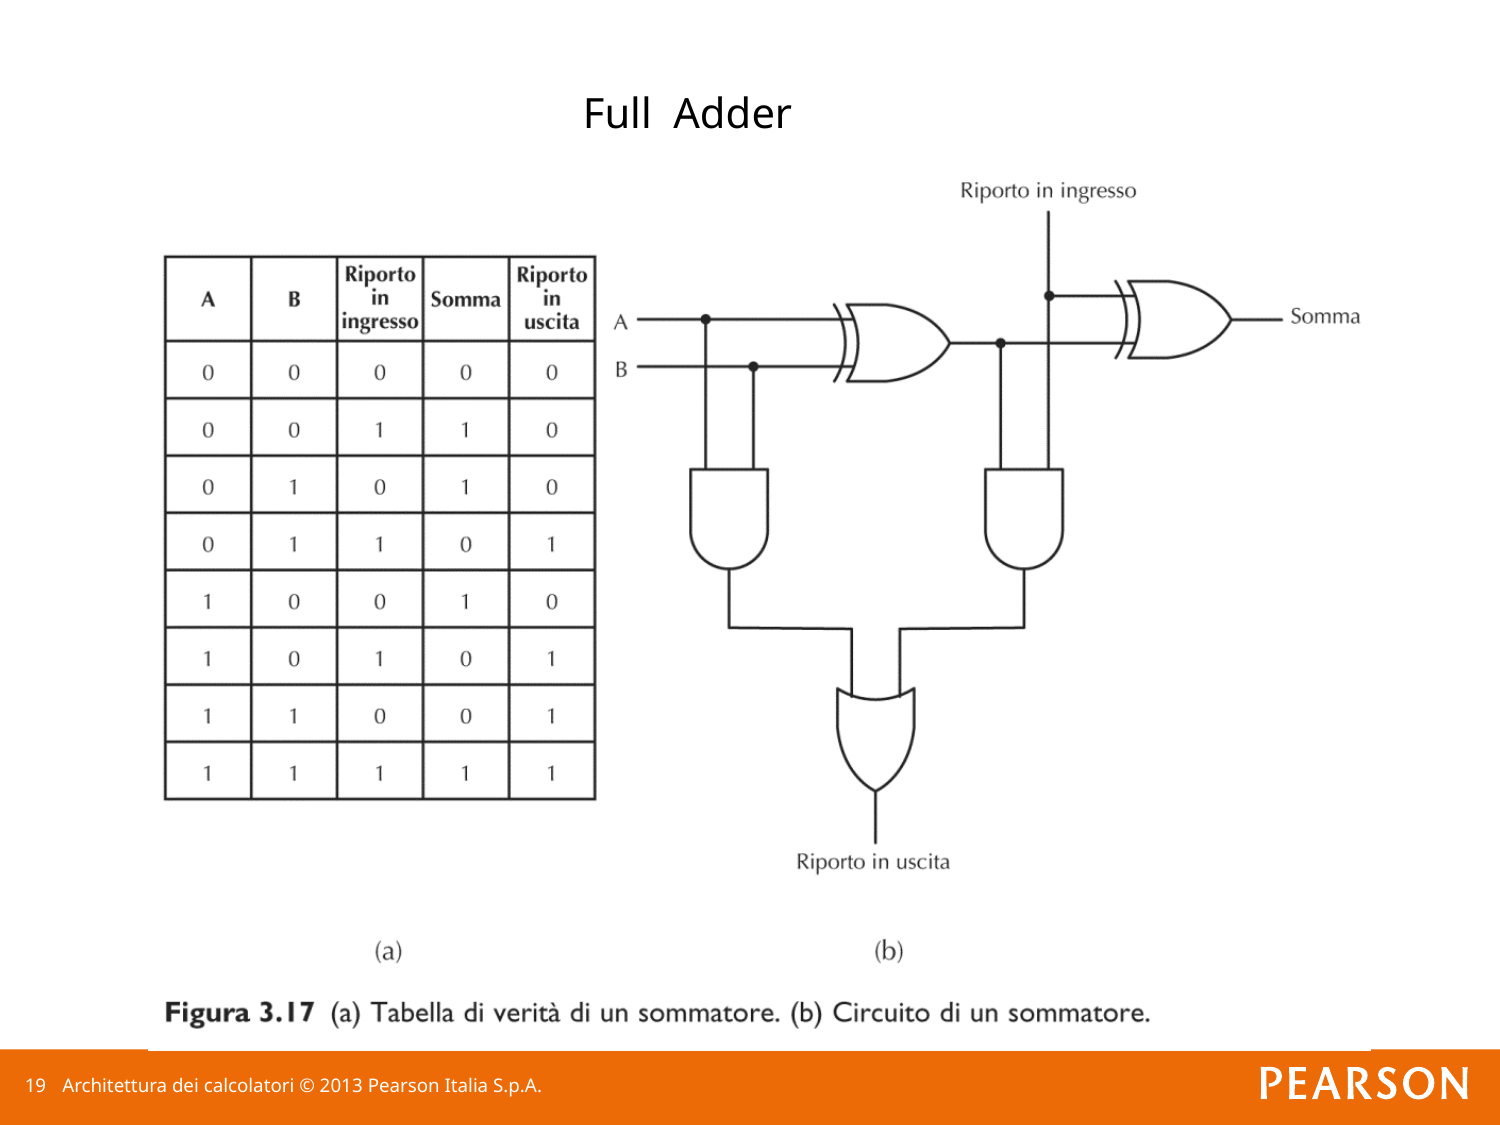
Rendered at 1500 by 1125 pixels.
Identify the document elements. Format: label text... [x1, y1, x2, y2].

footer Architettura dei calcolatori © 2013 Pearson Italia S.p.A. [80, 1073, 881, 1104]
picture [148, 158, 1371, 1051]
slide_number 18 [24, 1073, 80, 1104]
text_box Full Adder [568, 79, 991, 145]
